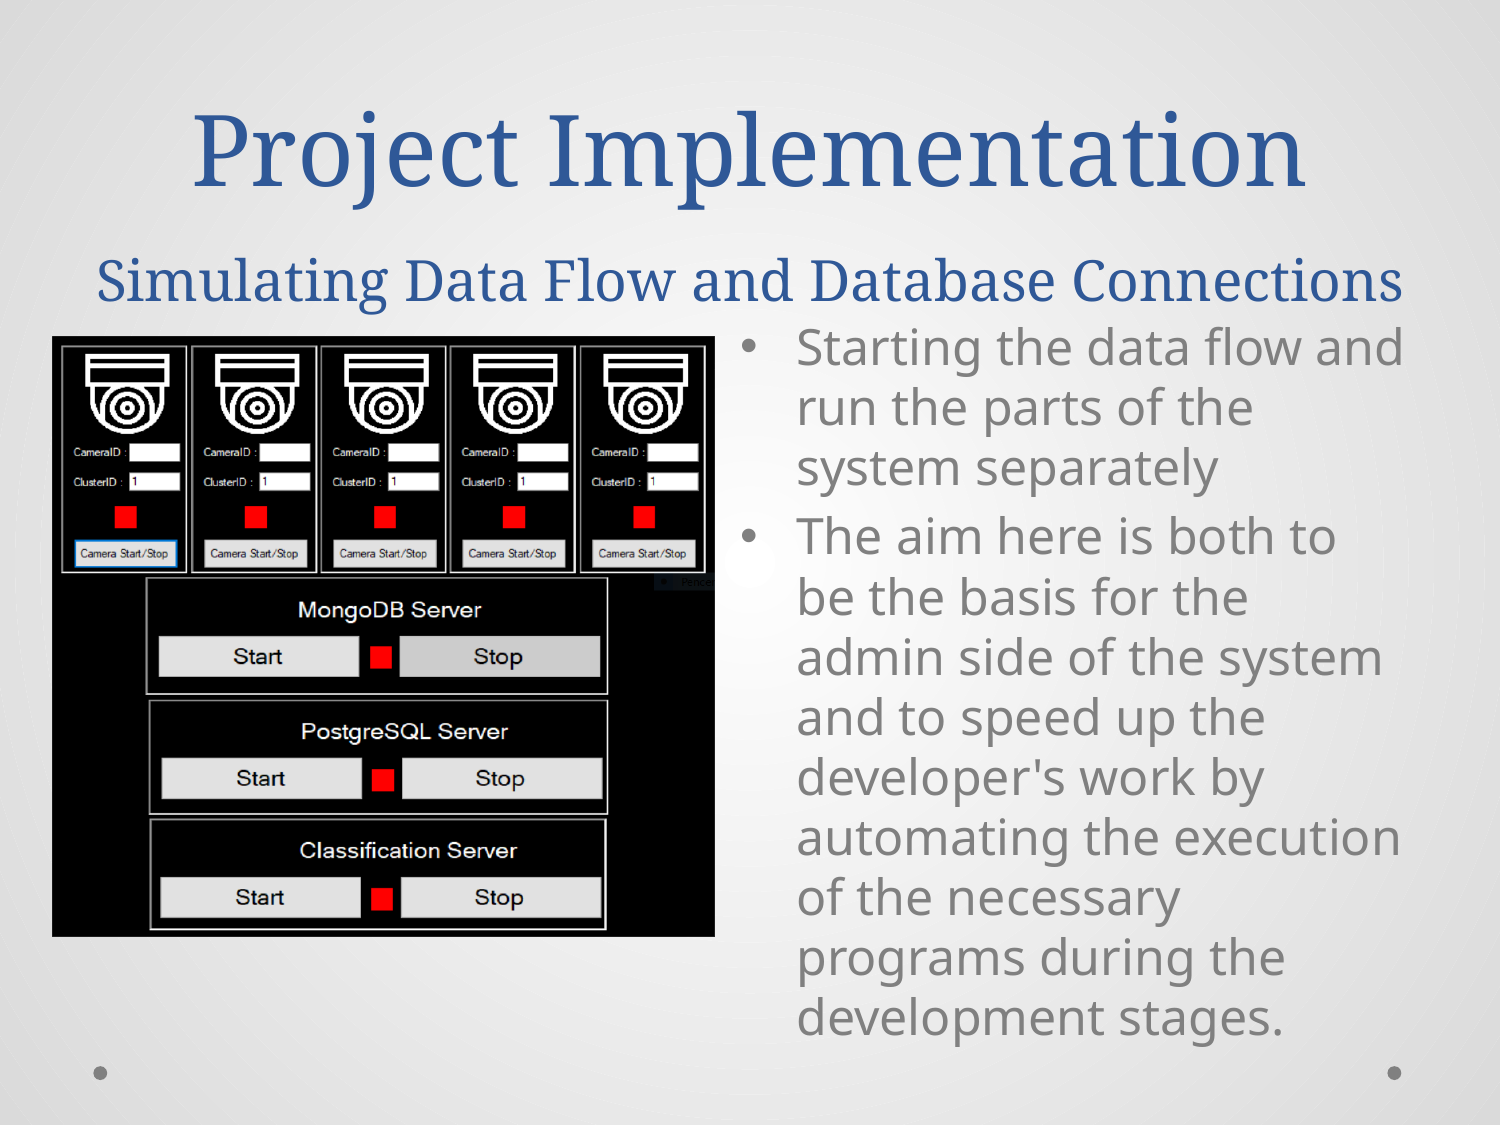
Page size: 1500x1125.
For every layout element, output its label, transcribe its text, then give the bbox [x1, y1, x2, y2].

title Project Implementation Simulating Data Flow and Database Connections [75, 57, 1425, 321]
list Starting the data flow and run the parts of the system separately The aim here is both to be the basis for the admin side of the system and to speed up the developer's work by automating the execution of the necessary programs during the development stages. [725, 307, 1425, 1063]
picture [51, 336, 715, 938]
